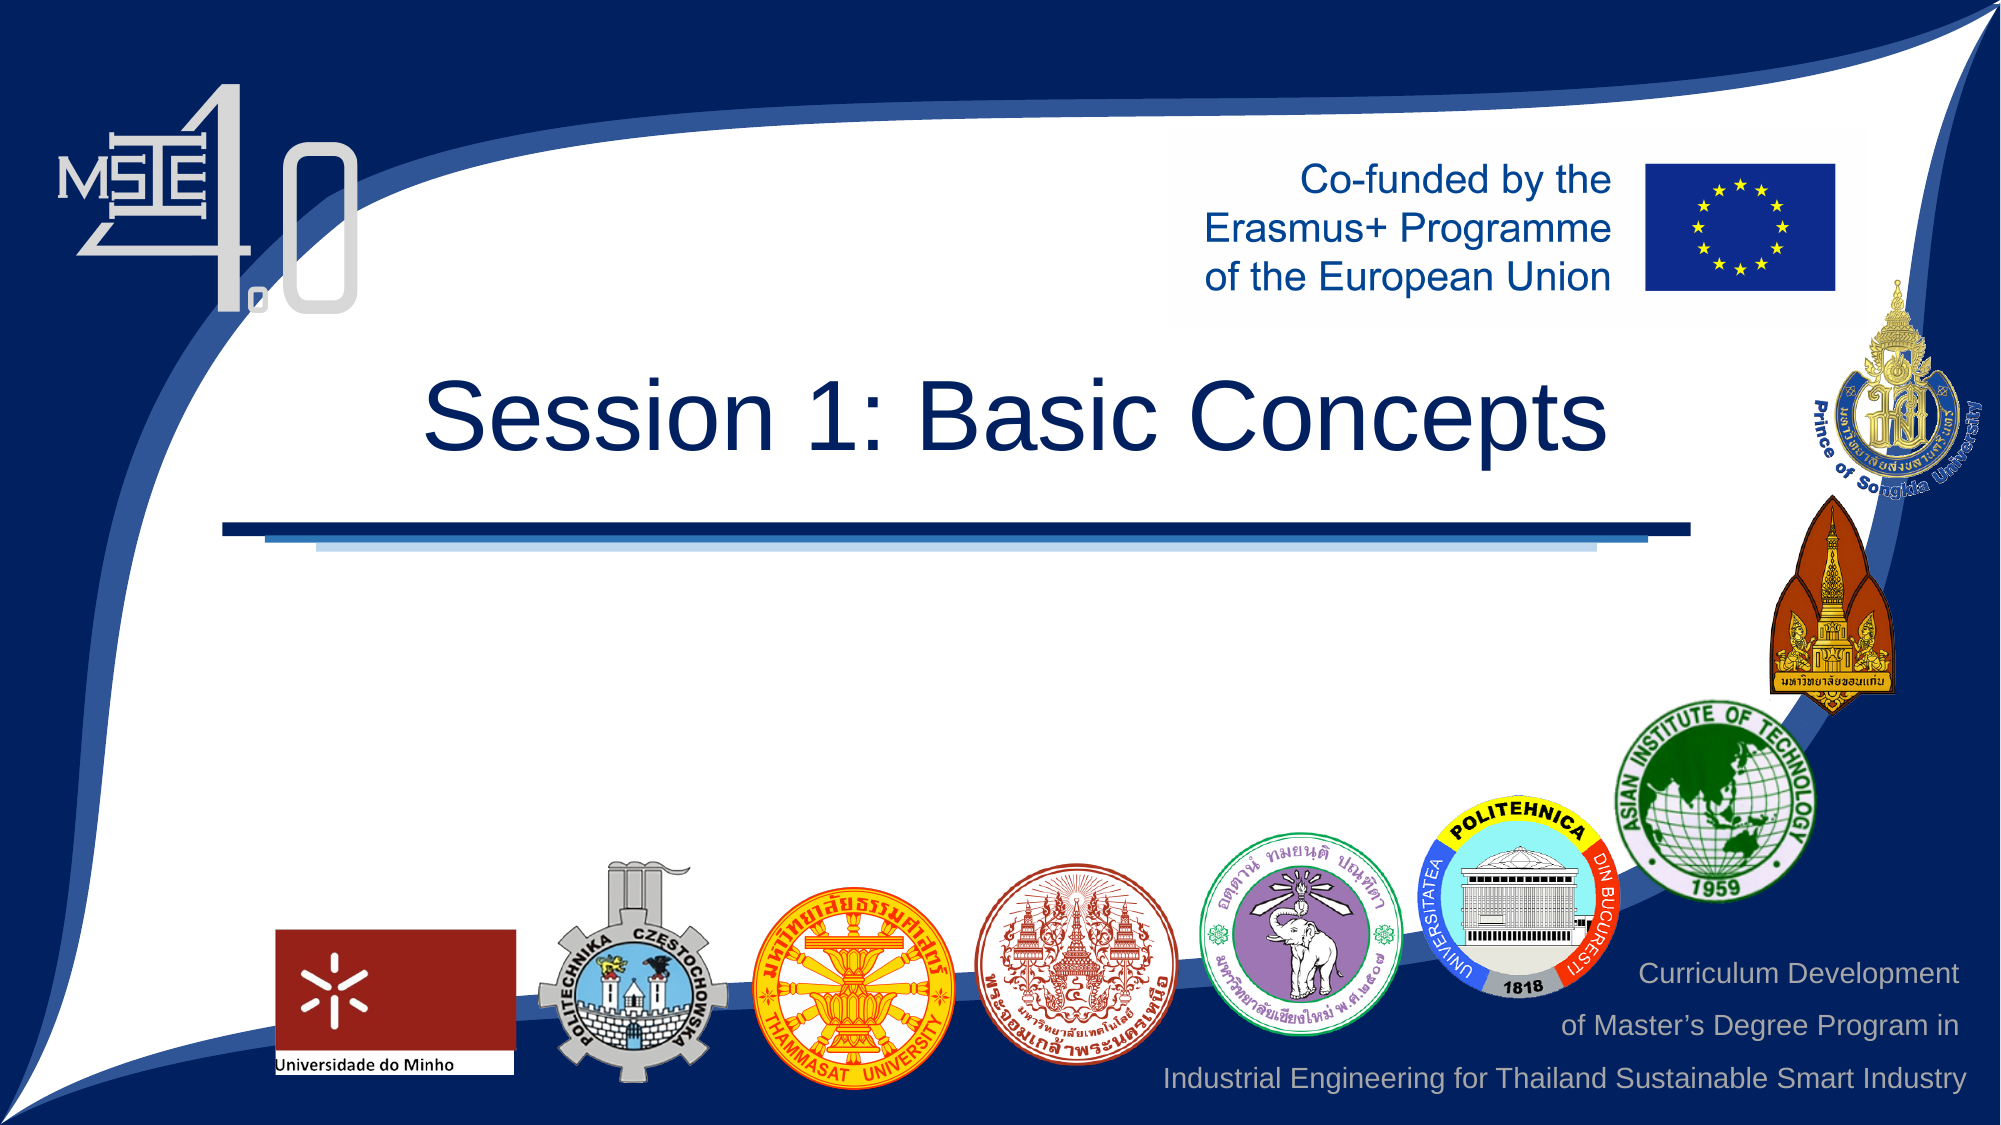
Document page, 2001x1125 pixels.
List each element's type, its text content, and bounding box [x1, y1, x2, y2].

text_box Session 1: Basic Concepts [222, 361, 1810, 546]
picture [974, 126, 1984, 1066]
picture [235, 849, 740, 1106]
picture [752, 887, 956, 1090]
